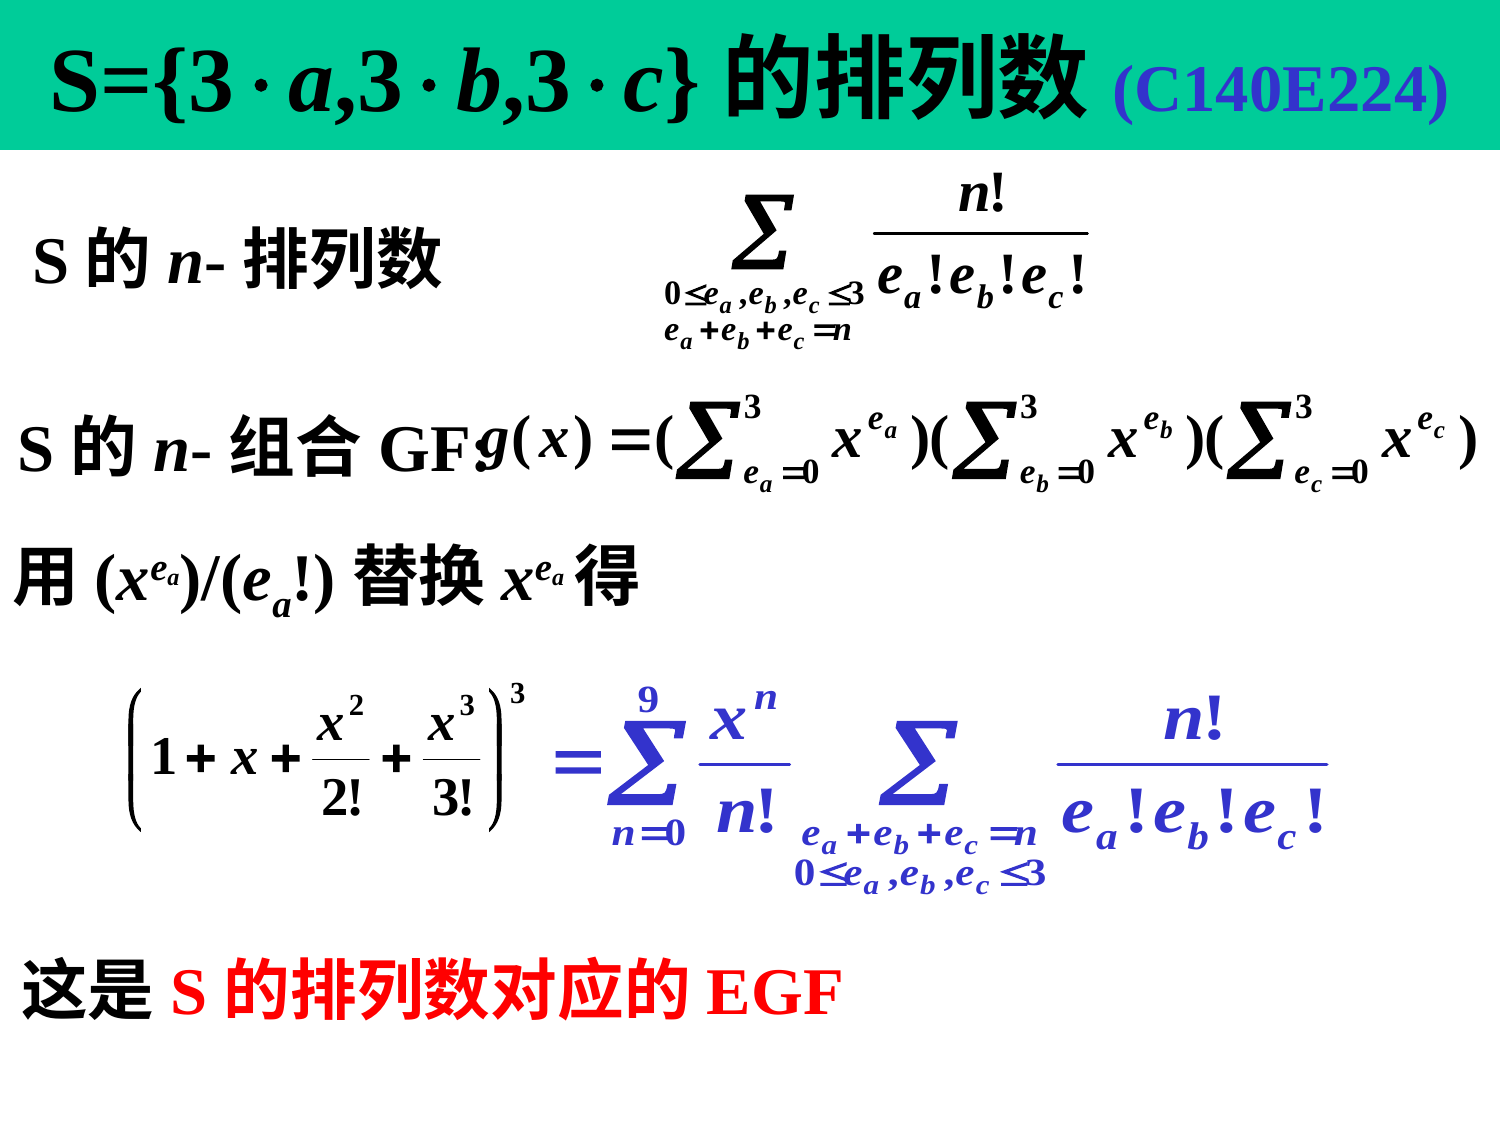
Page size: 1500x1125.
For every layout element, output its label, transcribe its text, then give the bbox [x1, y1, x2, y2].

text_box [123, 675, 529, 835]
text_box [466, 376, 1490, 504]
text_box S的n-组合GF: [3, 397, 461, 492]
title S={3a,3b,3c}的排列数(C140E224) [0, 0, 1500, 150]
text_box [655, 151, 1101, 362]
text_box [537, 665, 1341, 906]
text_box 这是S的排列数对应的EGF [6, 940, 874, 1036]
text_box S的n-排列数 [17, 193, 458, 304]
text_box 用(xea)/(ea!)替换xea得 [0, 526, 656, 633]
